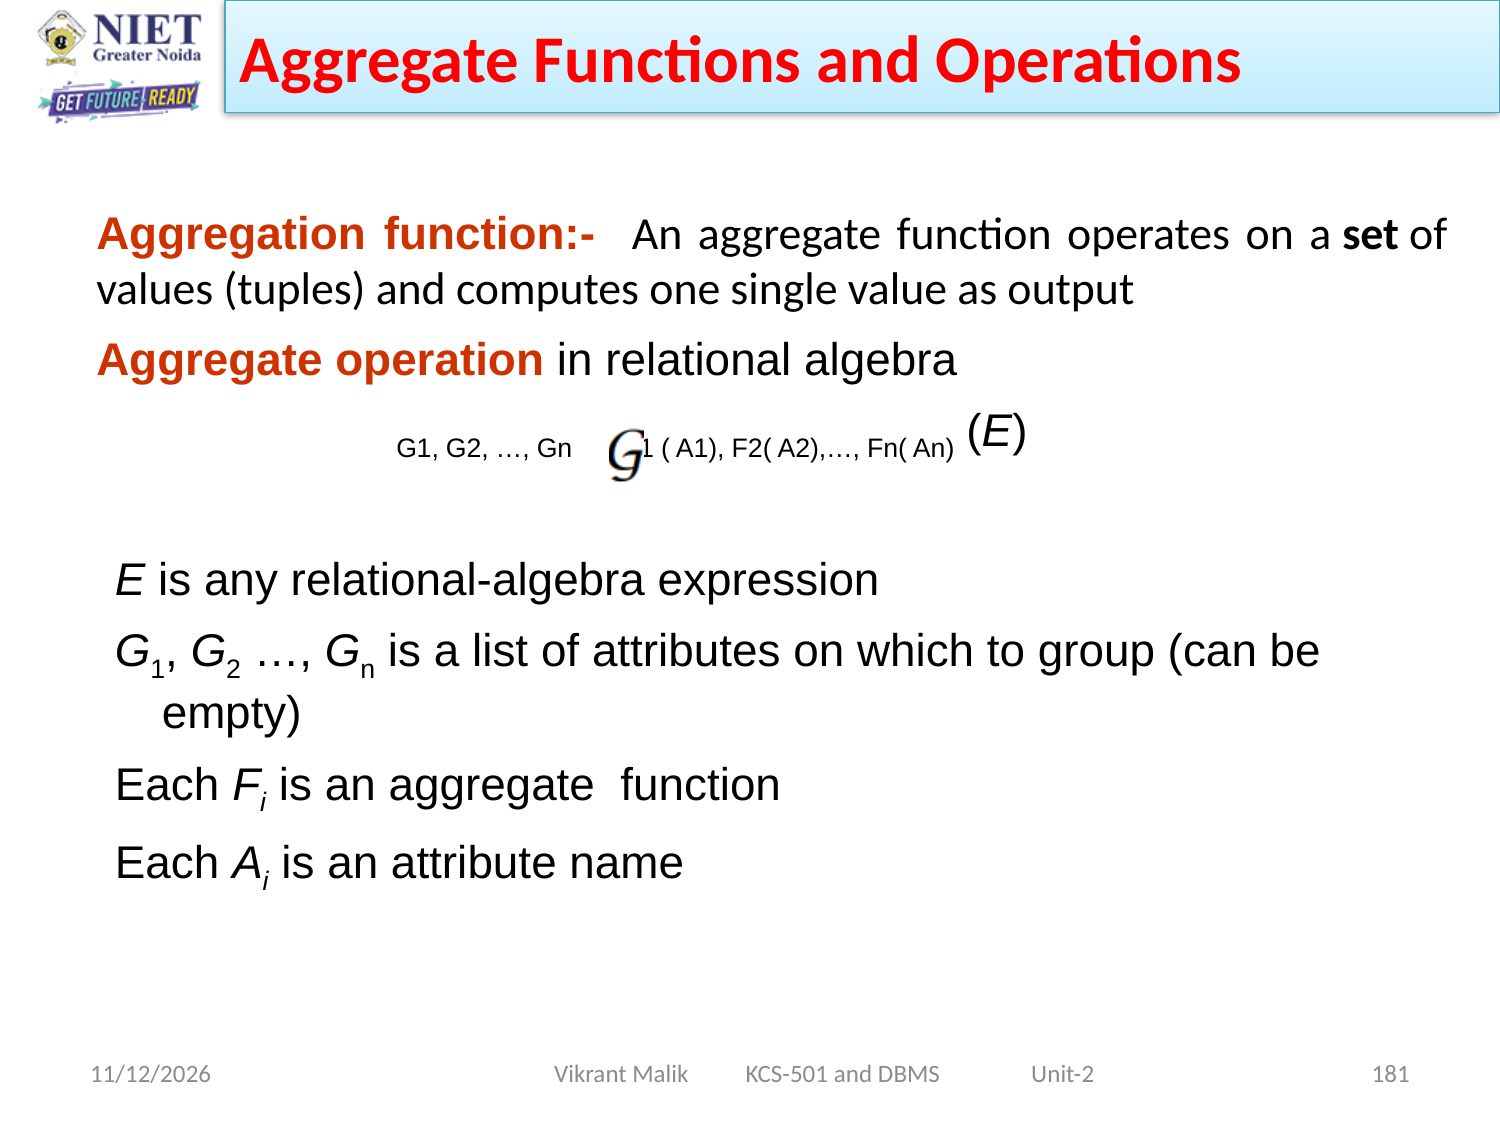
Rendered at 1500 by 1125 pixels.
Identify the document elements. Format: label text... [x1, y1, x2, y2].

picture [609, 421, 644, 488]
slide_number 181 [1074, 1042, 1425, 1103]
text_box Aggregate Functions and Operations [238, 0, 1500, 113]
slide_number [75, 1042, 412, 1103]
footer Vikrant Malik KCS-501 and DBMS Unit-2 [412, 1042, 1074, 1103]
picture [0, 0, 238, 135]
list Aggregation function:- An aggregate function operates on a set of values (tuples) and computes one single value as output Aggregate operation in relational algebra G1, G2, …, Gn F1 ( A1), F2( A2),…, Fn( An) (E) E is any relational-algebra expression G1, G2 …, Gn is a list of attributes on which to group (can be empty) Each Fi is an aggregate function Each Ai is an attribute name [24, 125, 1463, 1025]
